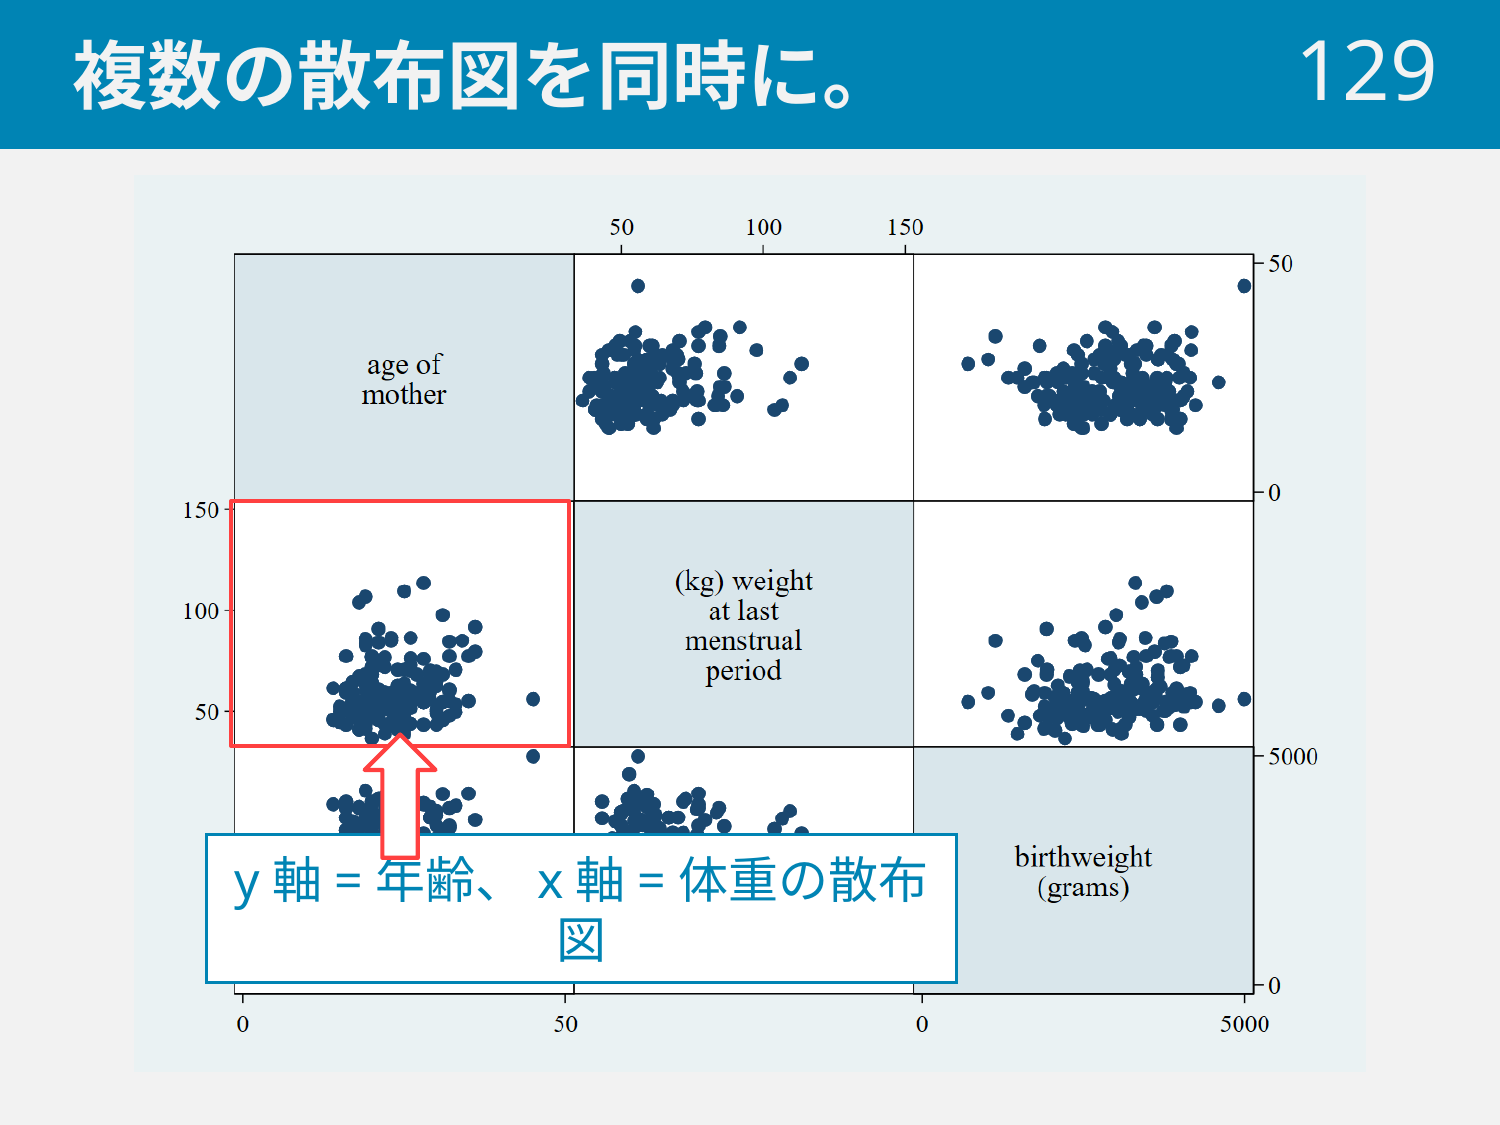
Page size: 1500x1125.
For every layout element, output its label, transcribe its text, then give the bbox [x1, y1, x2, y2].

title 複数の散布図を同時に。 [0, 0, 1500, 149]
slide_number 129 [1162, 26, 1454, 121]
picture [134, 175, 1366, 1072]
